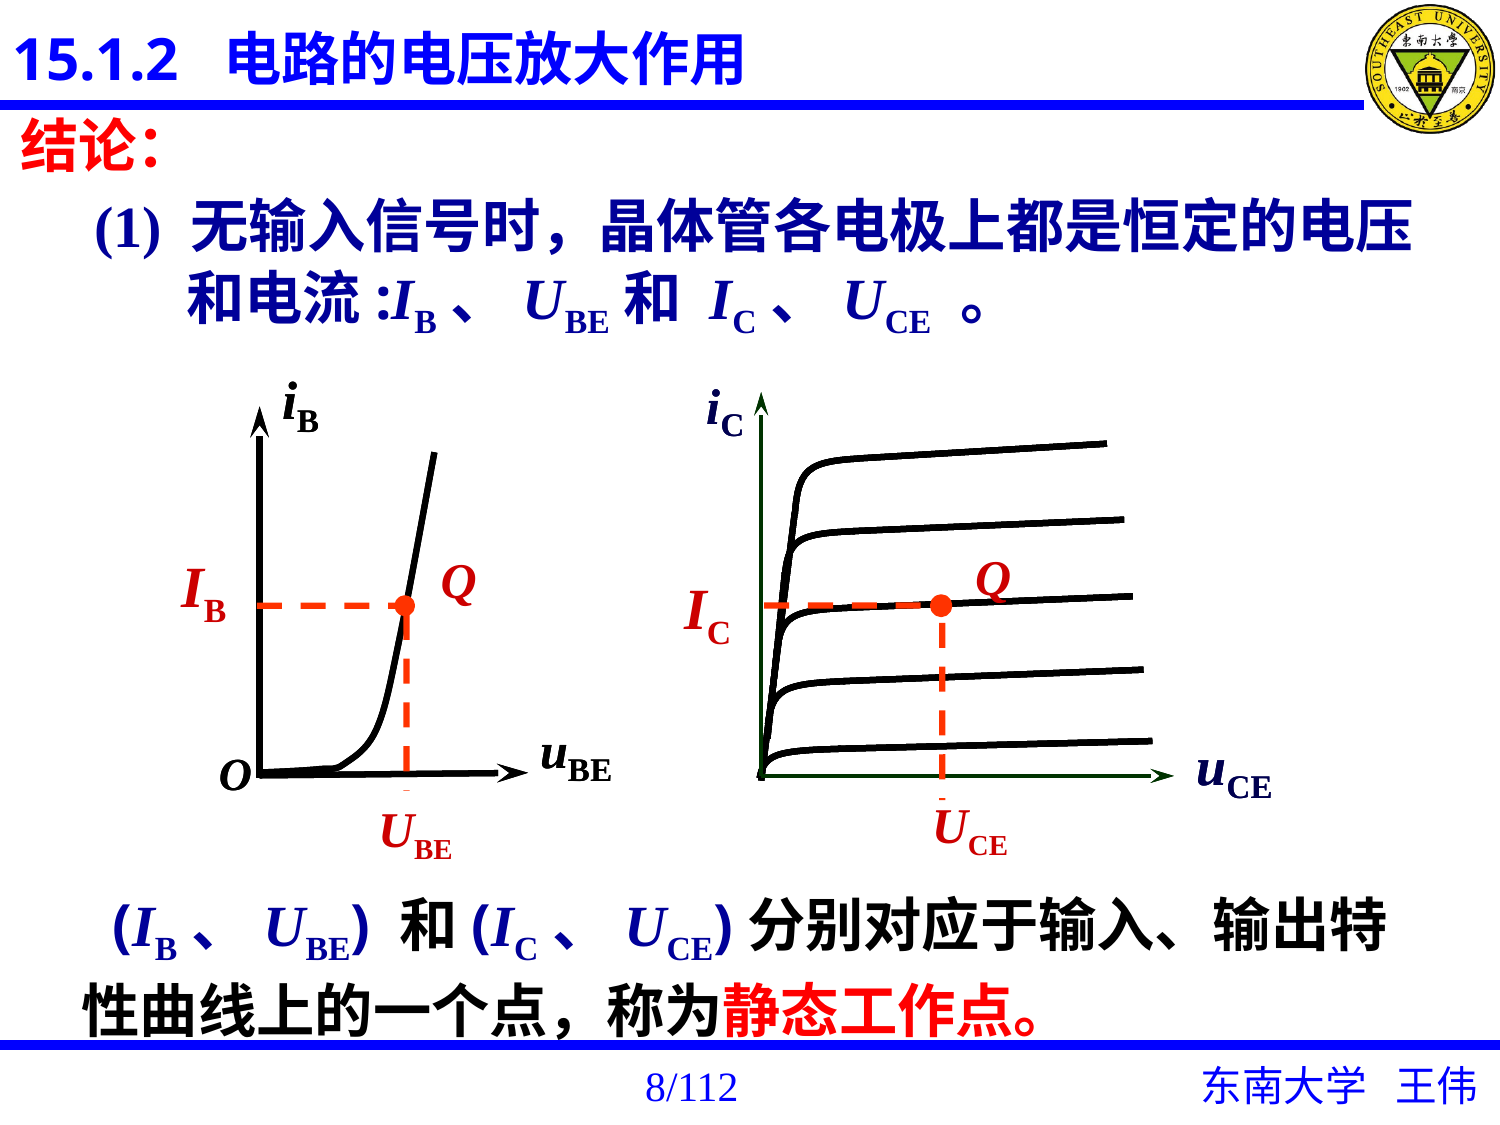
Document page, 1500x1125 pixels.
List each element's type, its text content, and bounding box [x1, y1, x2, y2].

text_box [666, 568, 944, 655]
picture [705, 380, 1275, 800]
picture [187, 360, 630, 812]
title 结论： [5, 109, 268, 195]
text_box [397, 541, 477, 617]
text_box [360, 614, 471, 869]
picture [1360, 0, 1500, 138]
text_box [164, 546, 425, 632]
text_box 15.1.2 电路的电压放大作用 [0, 5, 943, 109]
picture [705, 655, 913, 800]
picture [187, 632, 360, 812]
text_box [913, 622, 1027, 866]
text_box (IB、UBE) 和(IC、UCE)分别对应于输入、输出特性曲线上的一个点，称为静态工作点。 [67, 872, 1430, 1053]
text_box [932, 537, 1027, 615]
text_box (1) 无输入信号时，晶体管各电极上都是恒定的电压 和电流:IB、UBE和 IC、UCE 。 [64, 182, 1452, 348]
